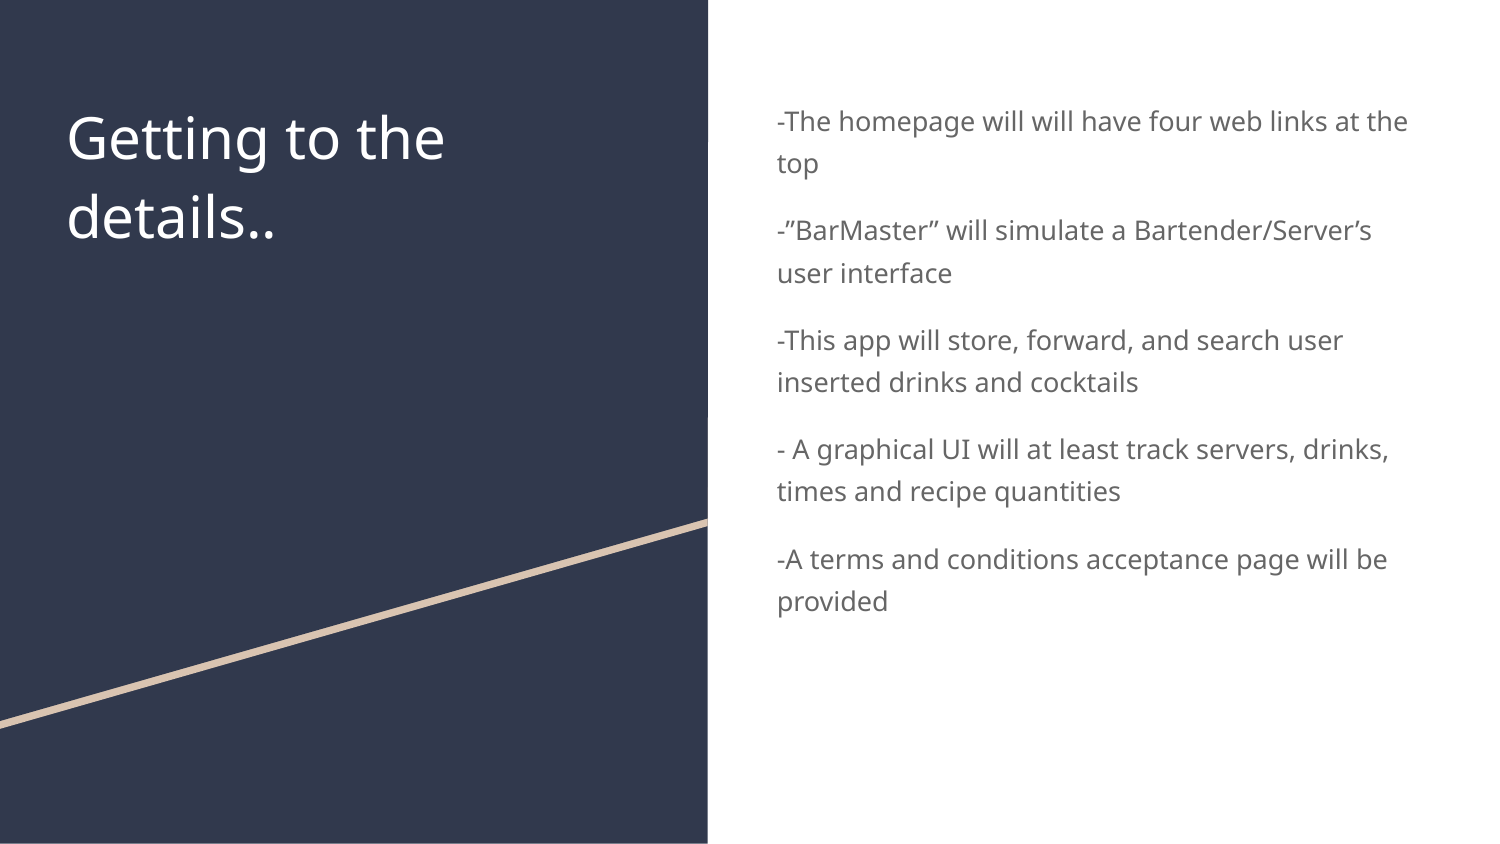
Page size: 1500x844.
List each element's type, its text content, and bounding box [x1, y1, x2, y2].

title Getting to the details.. [51, 82, 660, 494]
list -The homepage will will have four web links at the top -”BarMaster” will simulate a Bartender/Server’s user interface -This app will store, forward, and search user inserted drinks and cocktails - A graphical UI will at least track servers, drinks, times and recipe quantities -A terms and conditions acceptance page will be provided [761, 82, 1446, 755]
